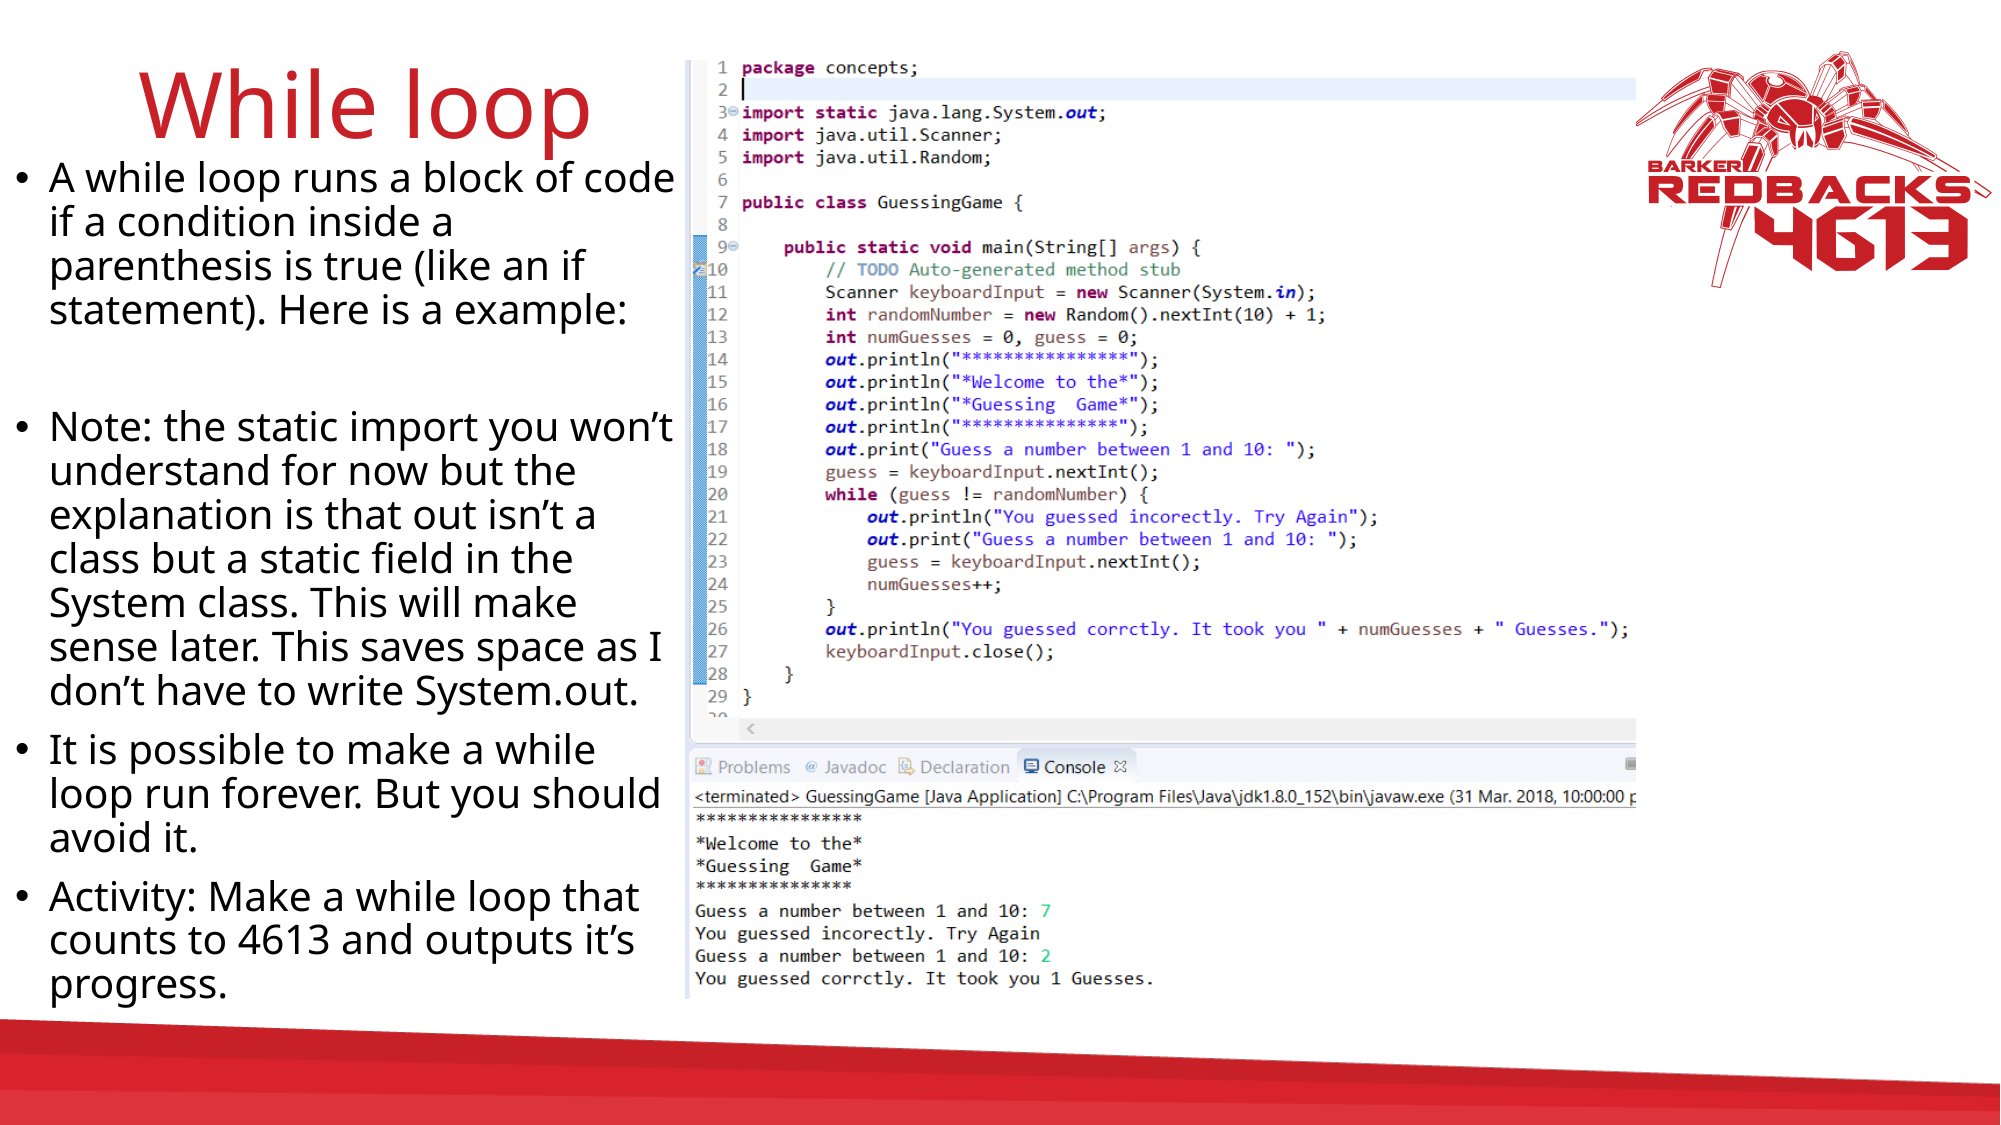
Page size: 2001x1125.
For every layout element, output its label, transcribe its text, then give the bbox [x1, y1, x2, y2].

title While loop [123, 0, 1605, 149]
picture [685, 51, 1992, 999]
list A while loop runs a block of code if a condition inside a parenthesis is true (like an if statement). Here is a example: Note: the static import you won’t understand for now but the explanation is that out isn’t a class but a static field in the System class. This will make sense later. This saves space as I don’t have to write System.out. It is possible to make a while loop run forever. But you should avoid it. Activity: Make a while loop that counts to 4613 and outputs it’s progress. [0, 149, 698, 1020]
picture [0, 1019, 2000, 1125]
